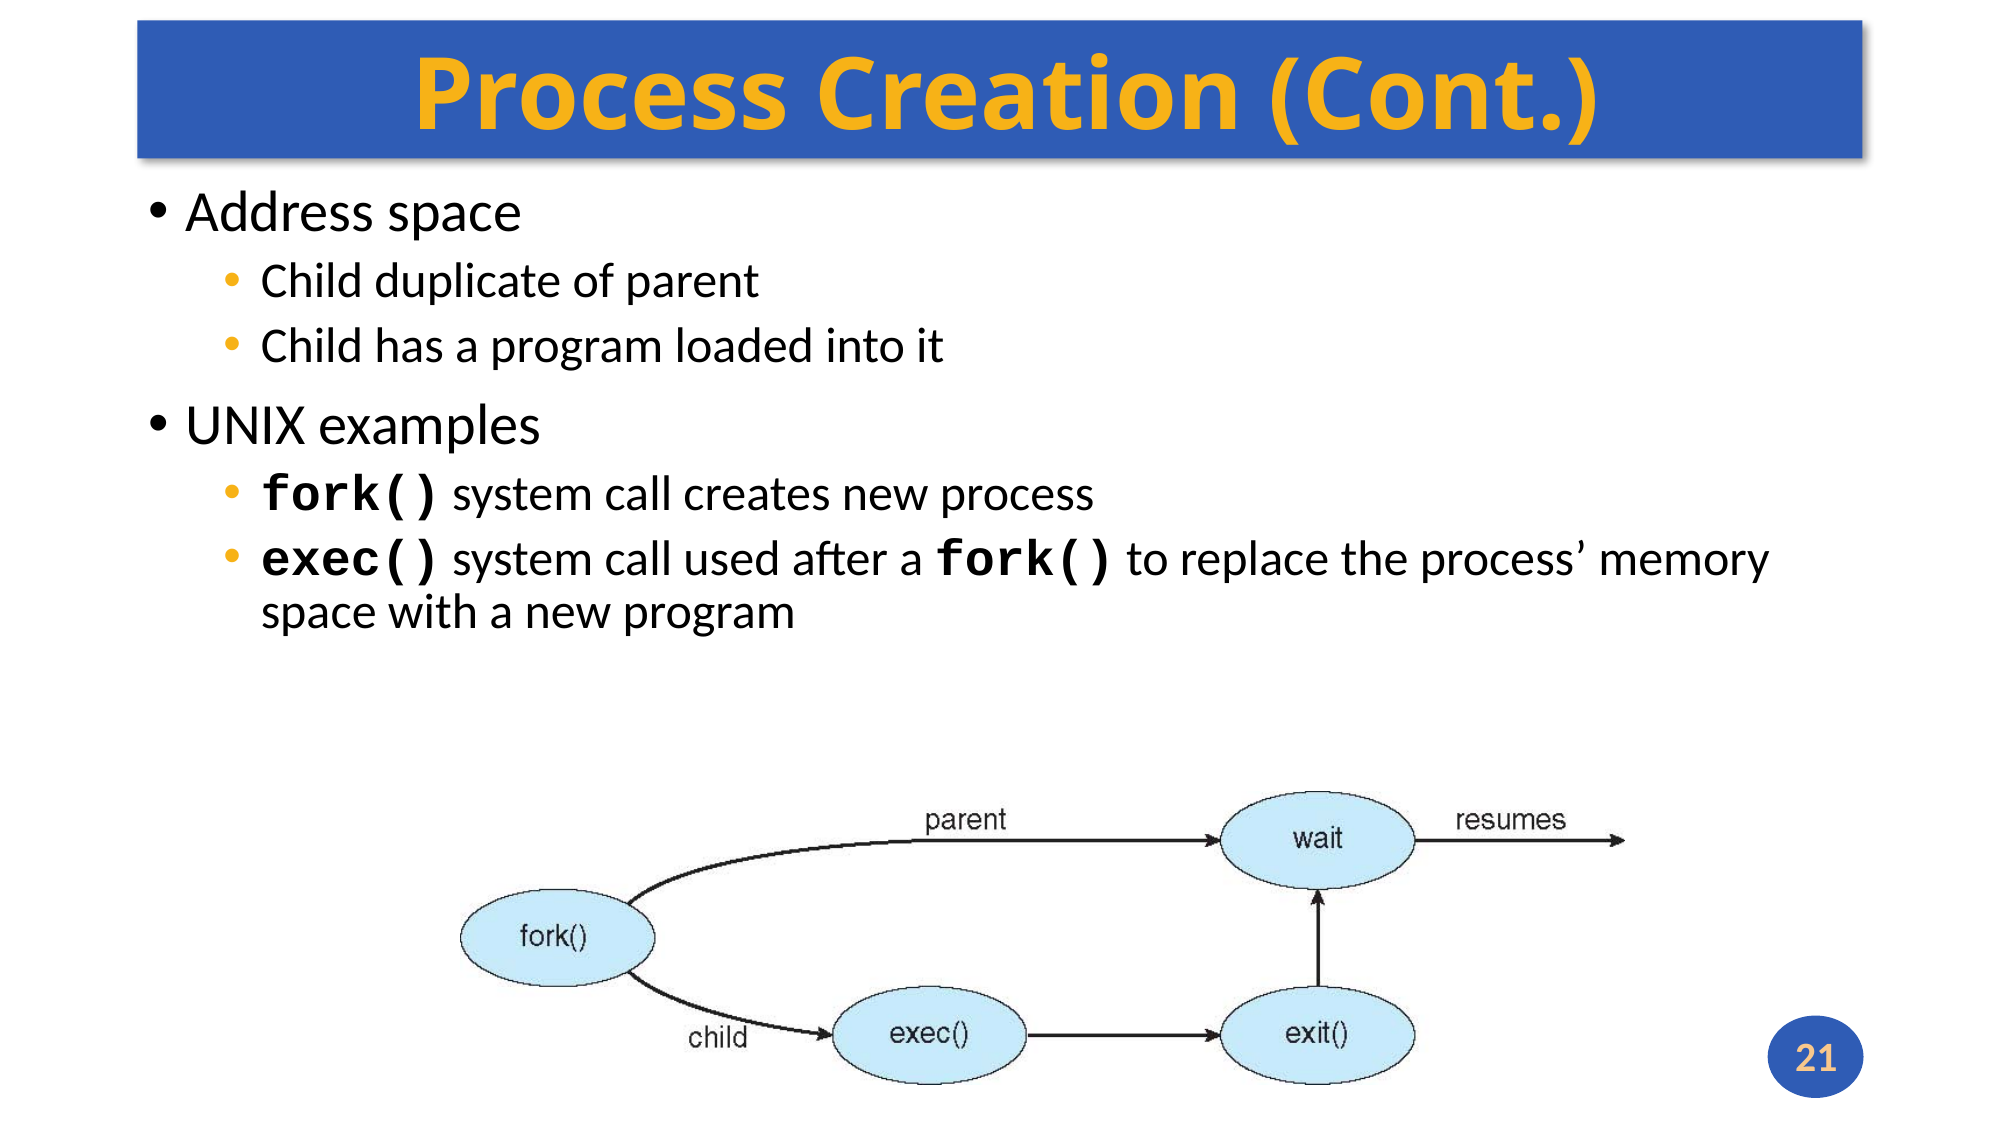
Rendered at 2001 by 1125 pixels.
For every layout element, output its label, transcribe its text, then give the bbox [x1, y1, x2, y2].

slide_number 21 [1767, 1015, 1866, 1095]
list Address space Child duplicate of parent Child has a program loaded into it UNIX examples fork() system call creates new process exec() system call used after a fork() to replace the process’ memory space with a new program [133, 173, 1863, 918]
picture [460, 791, 1625, 1086]
title Process Creation (Cont.) [140, 24, 1861, 155]
